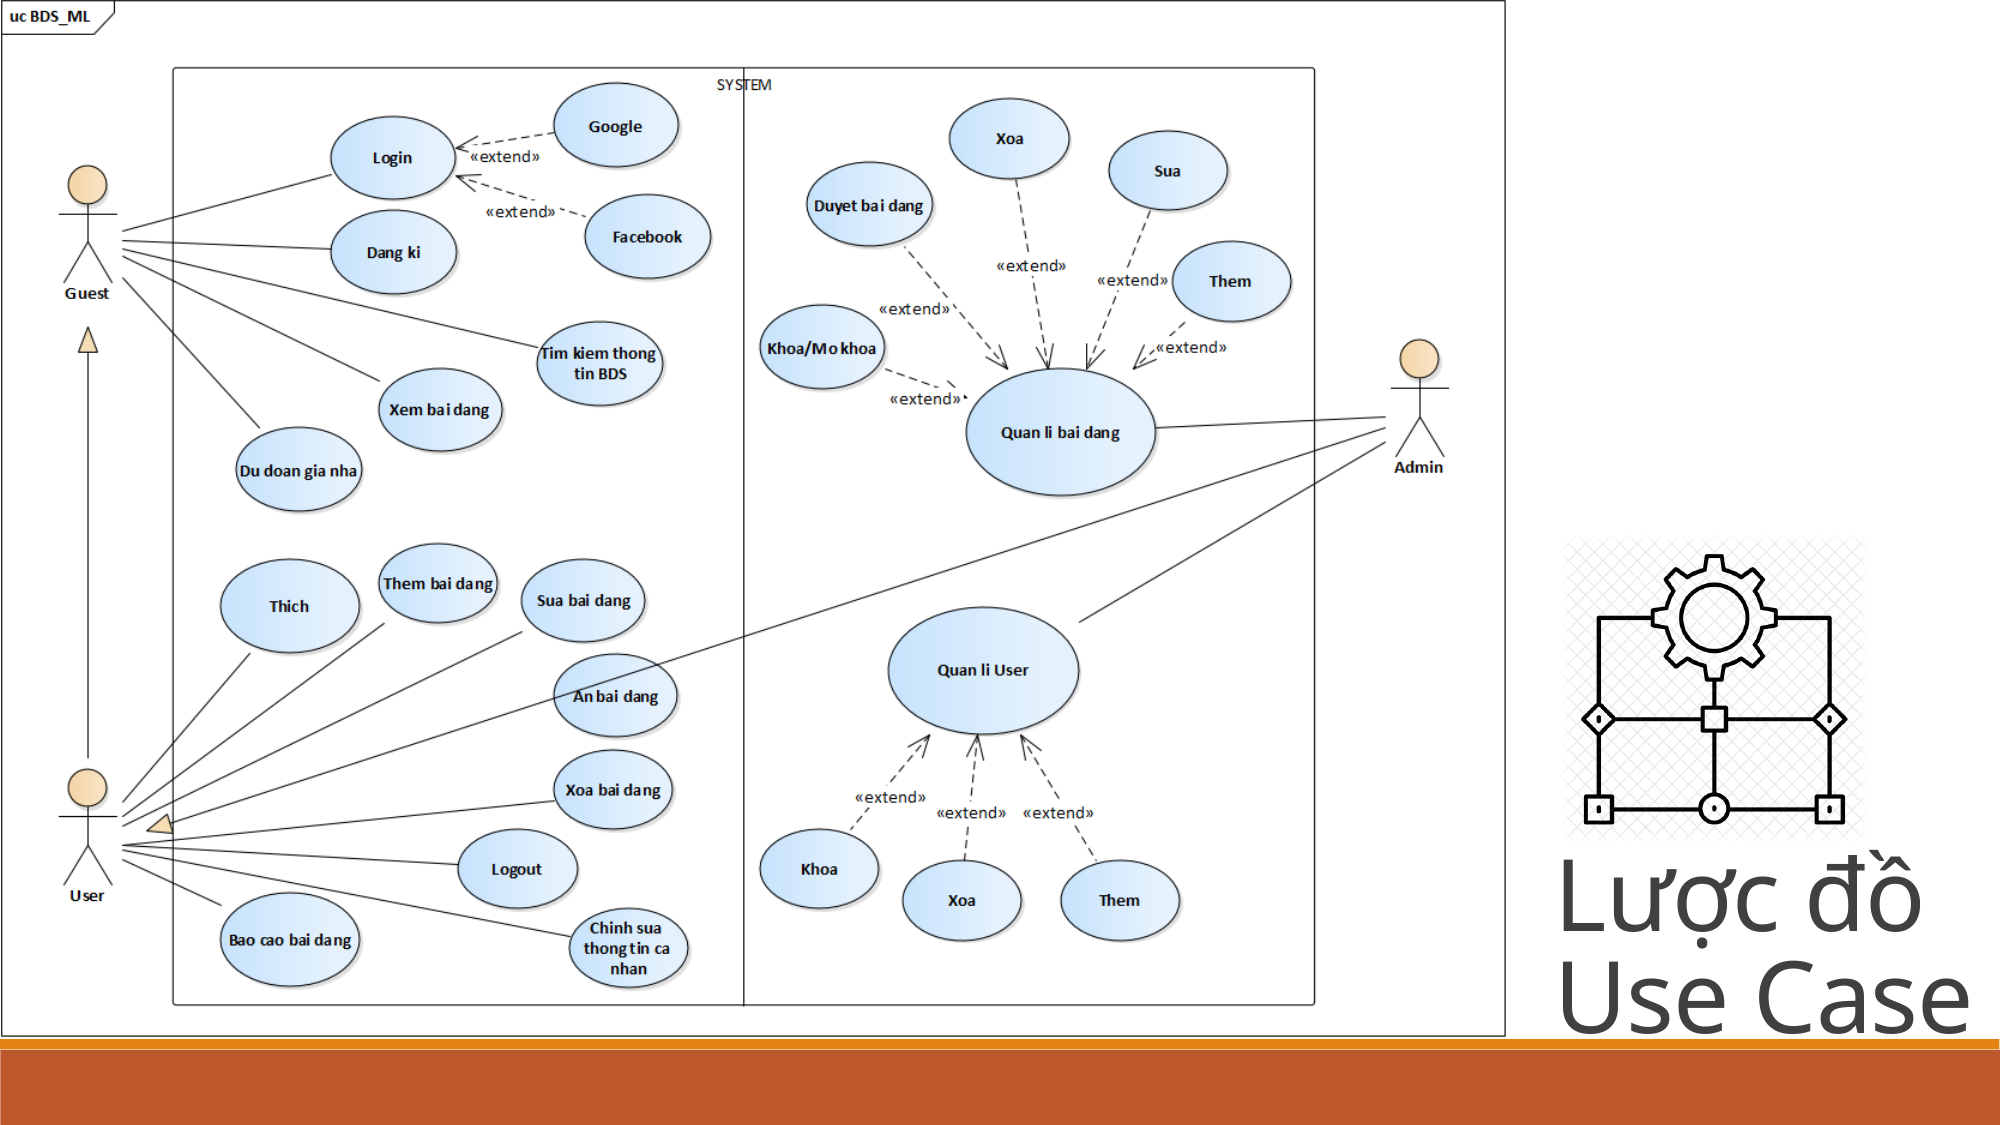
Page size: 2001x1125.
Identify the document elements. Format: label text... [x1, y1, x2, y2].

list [0, 0, 1508, 1039]
picture [1557, 533, 1870, 845]
title Lược đồ Use Case [1539, 116, 2000, 1061]
